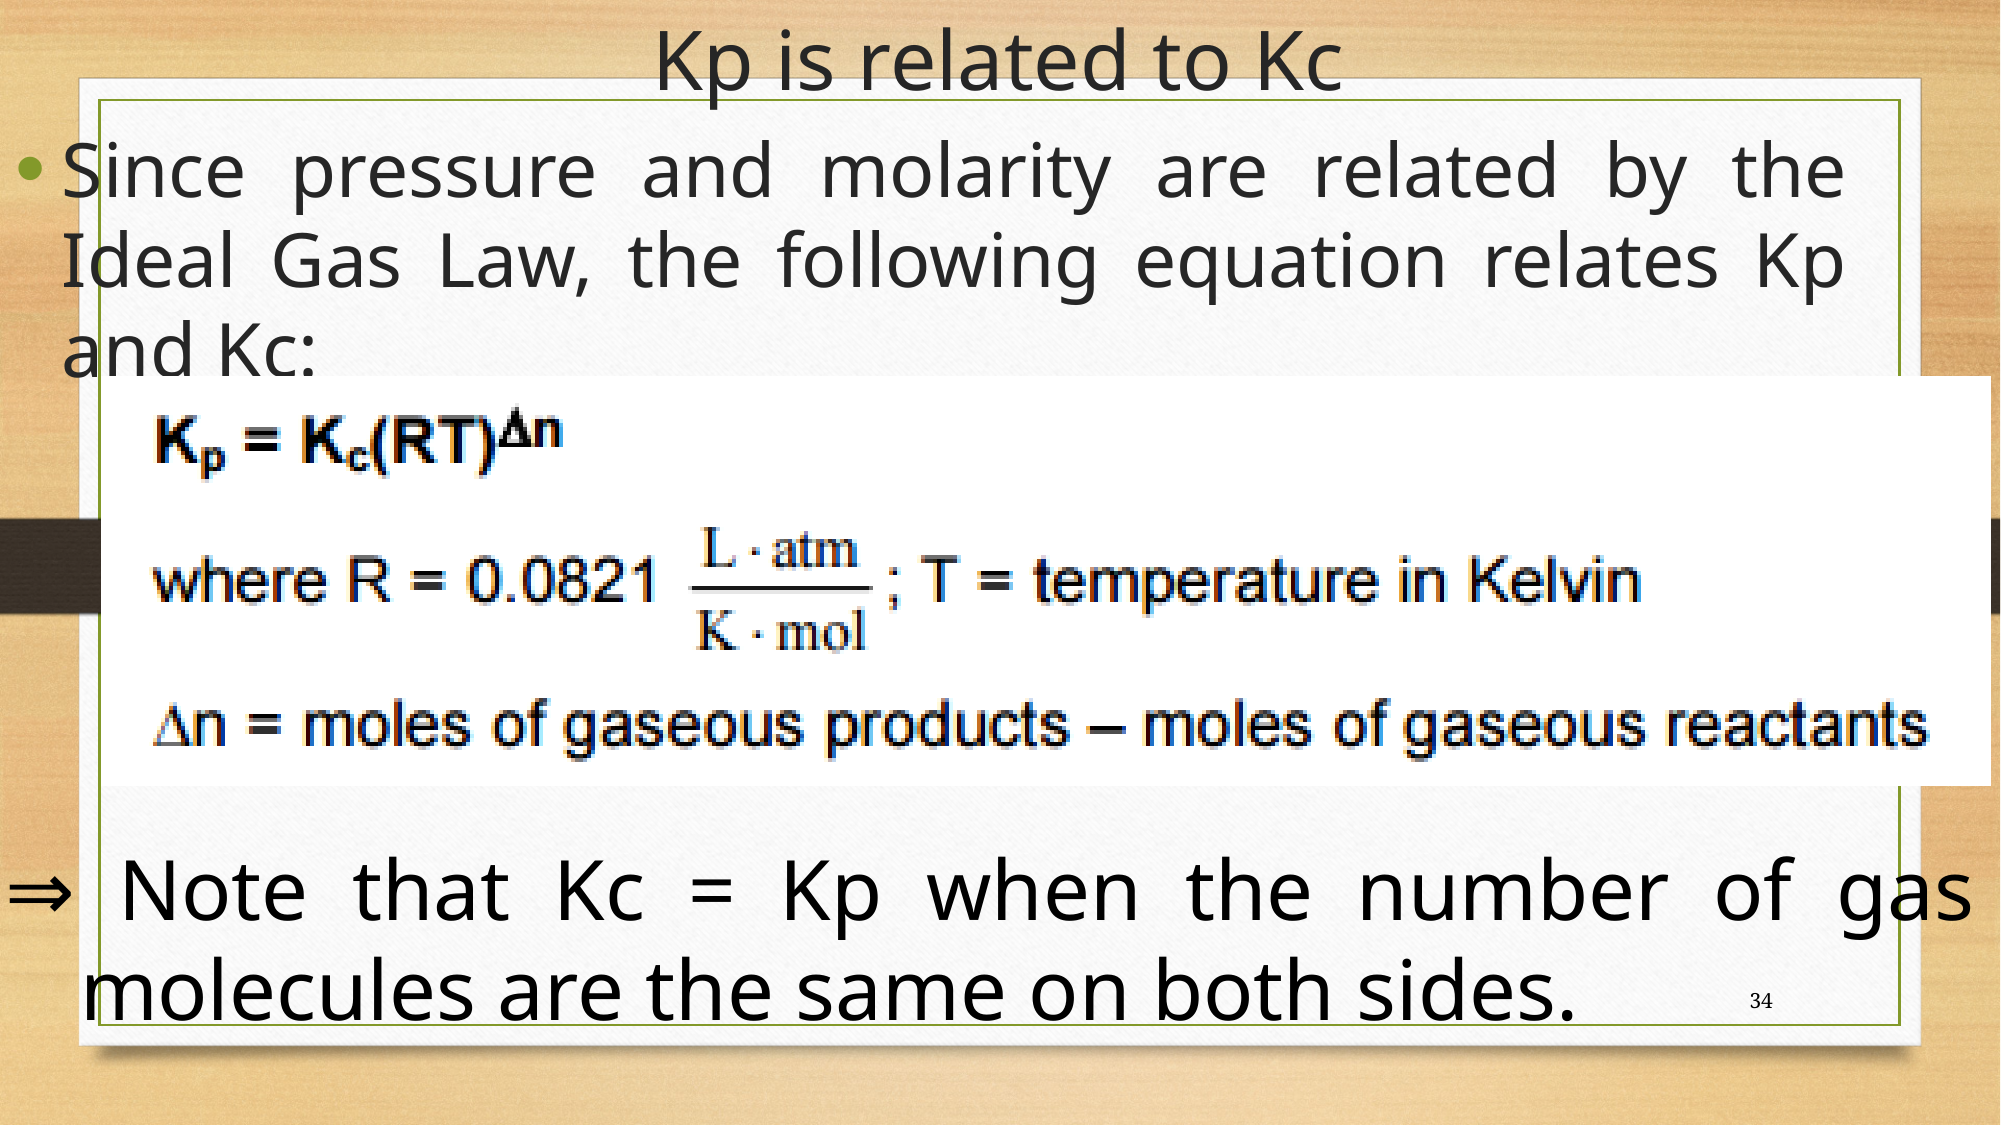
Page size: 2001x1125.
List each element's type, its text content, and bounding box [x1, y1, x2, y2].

title Kp is related to Kc [0, 0, 2000, 115]
slide_number 34 [1698, 979, 1788, 1025]
text_box ⇒ Note that Kc = Kp when the number of gas molecules are the same on both sides. [0, 829, 1991, 1045]
list Since pressure and molarity are related by the Ideal Gas Law, the following equation relates Kp and Kc: [0, 114, 1863, 829]
picture [0, 0, 2001, 1125]
footer [212, 979, 1411, 1025]
